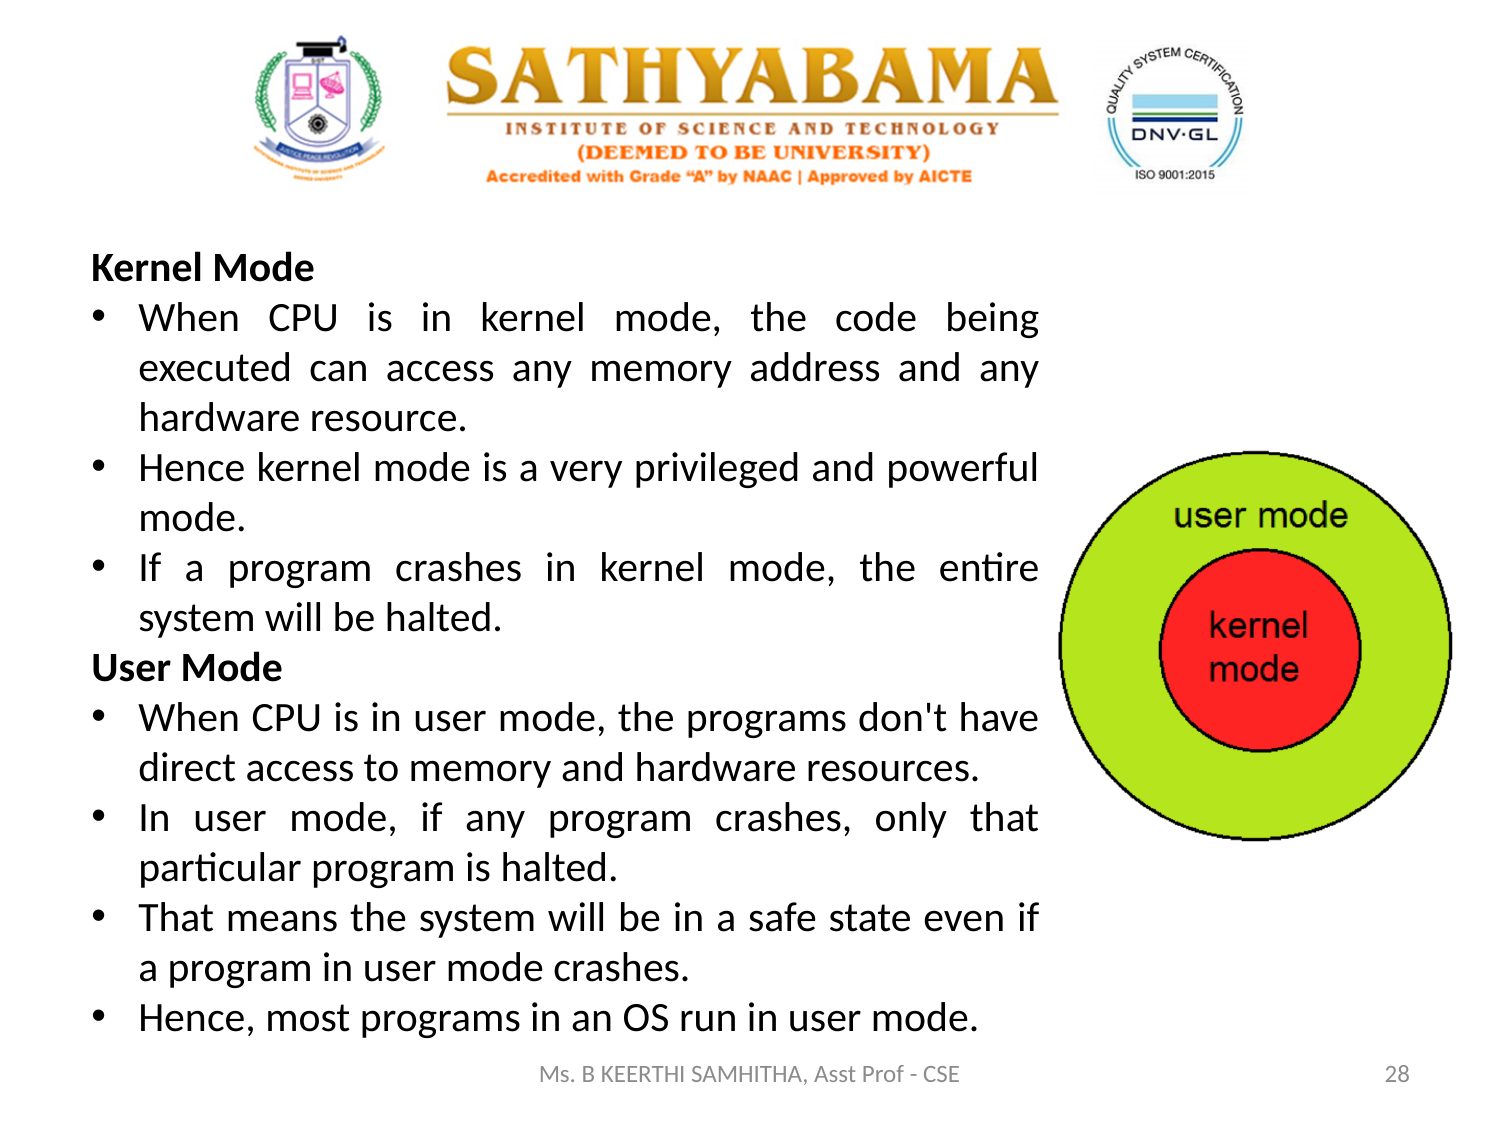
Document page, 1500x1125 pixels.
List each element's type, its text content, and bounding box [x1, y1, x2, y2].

picture [229, 31, 1266, 207]
picture [1028, 420, 1498, 868]
text_box Kernel Mode When CPU is in kernel mode, the code being executed can access any memory address and any hardware resource. Hence kernel mode is a very privileged and powerful mode. If a program crashes in kernel mode, the entire system will be halted. User Mode When CPU is in user mode, the programs don't have direct access to memory and hardware resources. In user mode, if any program crashes, only that particular program is halted. That means the system will be in a safe state even if a program in user mode crashes. Hence, most programs in an OS run in user mode. [76, 232, 1055, 1048]
slide_number 28 [1074, 1042, 1425, 1103]
footer Ms. B KEERTHI SAMHITHA, Asst Prof - CSE [512, 1048, 988, 1103]
